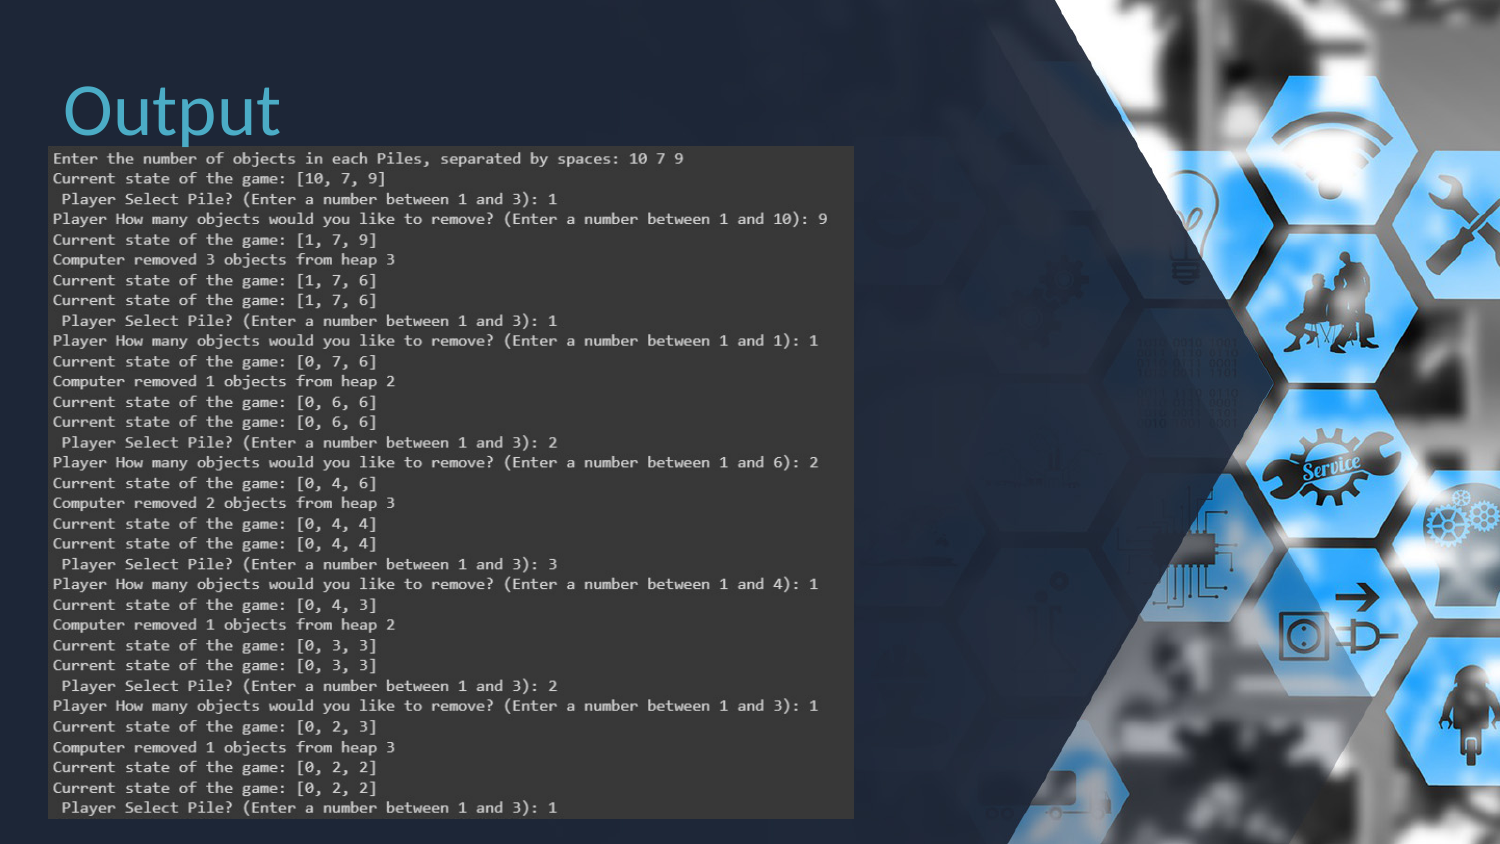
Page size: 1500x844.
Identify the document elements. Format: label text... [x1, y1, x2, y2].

title Output [48, 46, 1126, 166]
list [48, 146, 854, 819]
picture [0, 0, 1500, 844]
